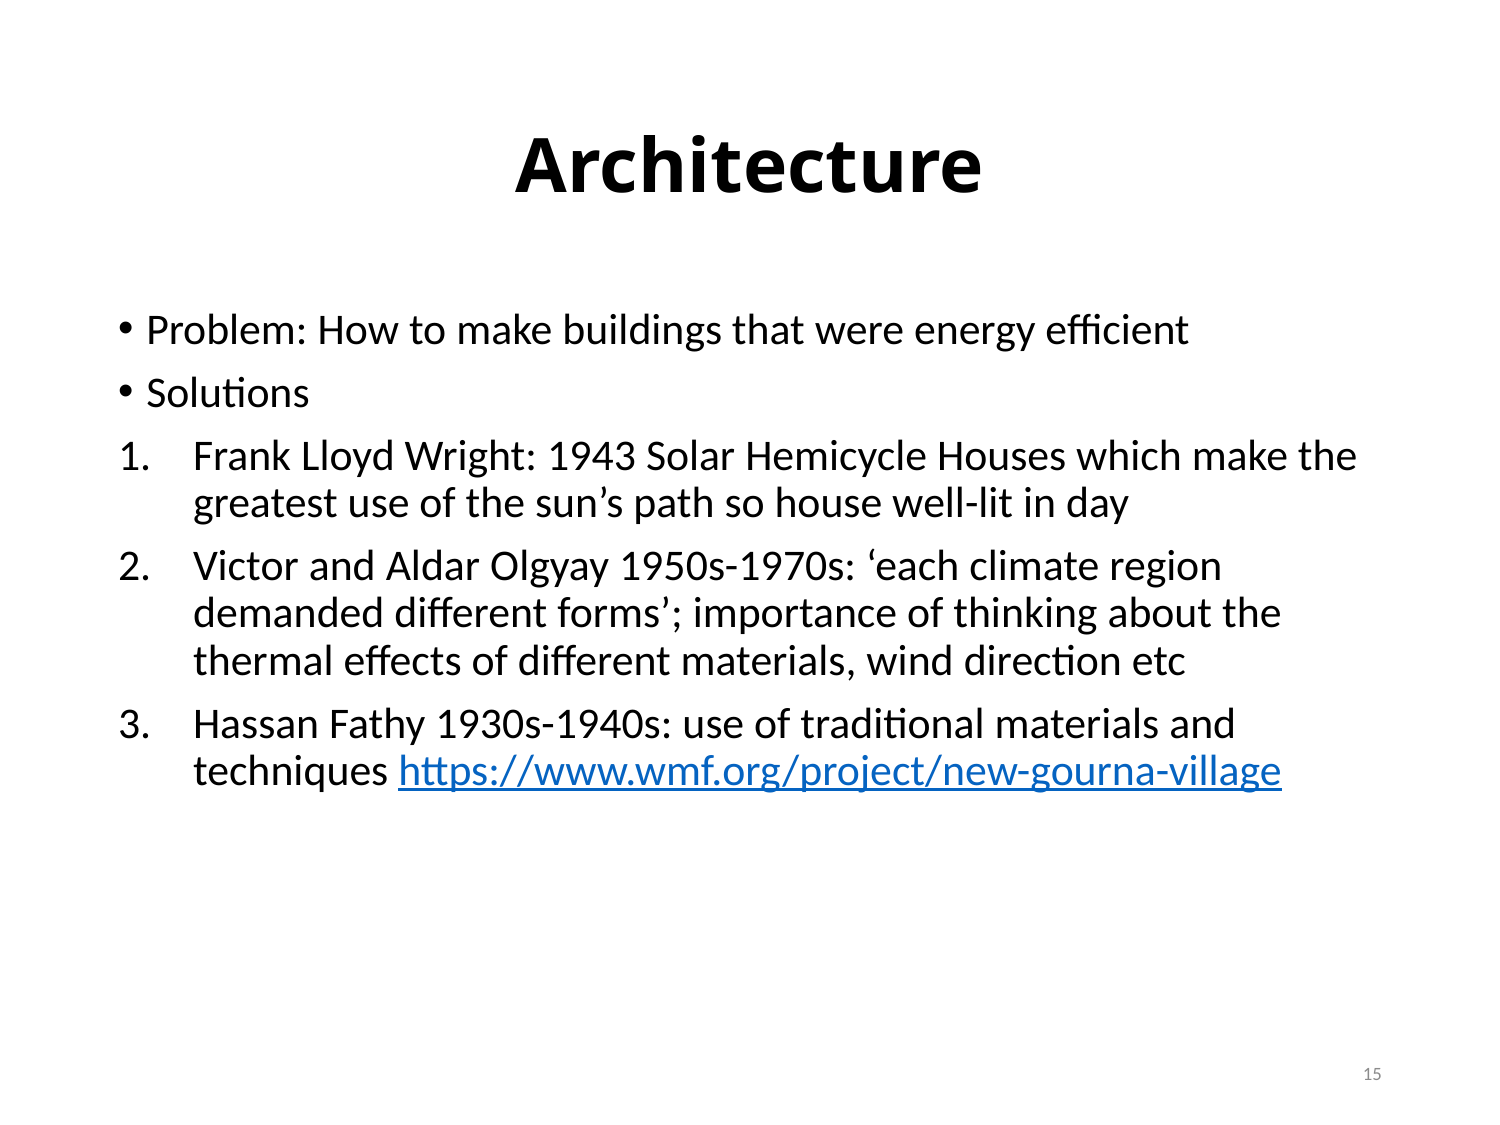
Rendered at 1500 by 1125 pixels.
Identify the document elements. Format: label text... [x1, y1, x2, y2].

list Problem: How to make buildings that were energy efficient Solutions Frank Lloyd Wright: 1943 Solar Hemicycle Houses which make the greatest use of the sun’s path so house well-lit in day Victor and Aldar Olgyay 1950s-1970s: ‘each climate region demanded different forms’; importance of thinking about the thermal effects of different materials, wind direction etc Hassan Fathy 1930s-1940s: use of traditional materials and techniques https://www.wmf.org/project/new-gourna-village [103, 299, 1397, 1014]
title Architecture [103, 59, 1397, 278]
slide_number 15 [1059, 1042, 1397, 1103]
